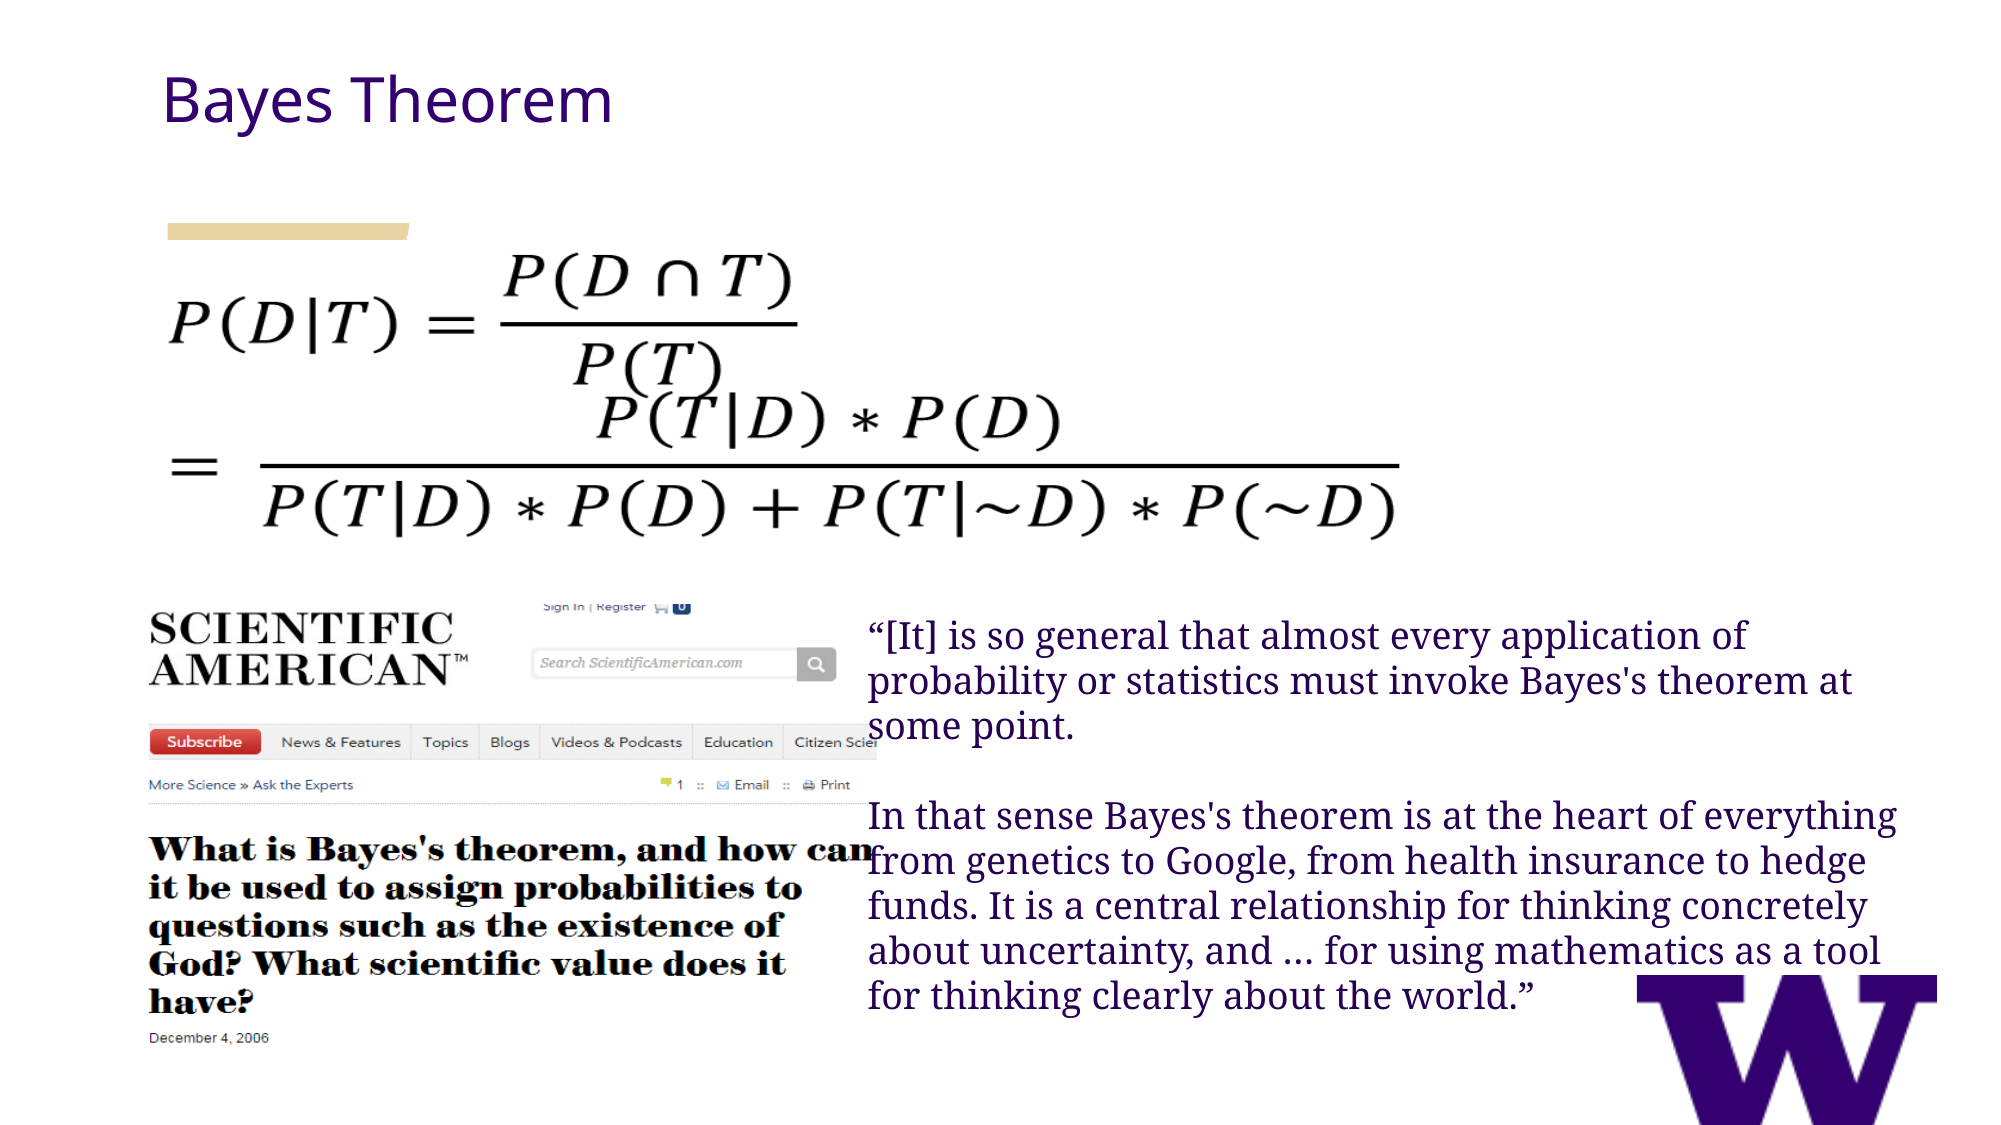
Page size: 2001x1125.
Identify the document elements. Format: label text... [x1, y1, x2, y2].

text_box [0, 239, 1712, 692]
list Bayes Theorem [146, 60, 1938, 224]
text_box “[It] is so general that almost every application of probability or statistics must invoke Bayes's theorem at some point. In that sense Bayes's theorem is at the heart of everything from genetics to Google, from health insurance to hedge funds. It is a central relationship for thinking concretely about uncertainty, and … for using mathematics as a tool for thinking clearly about the world.” [882, 604, 1938, 938]
picture [142, 604, 877, 1049]
